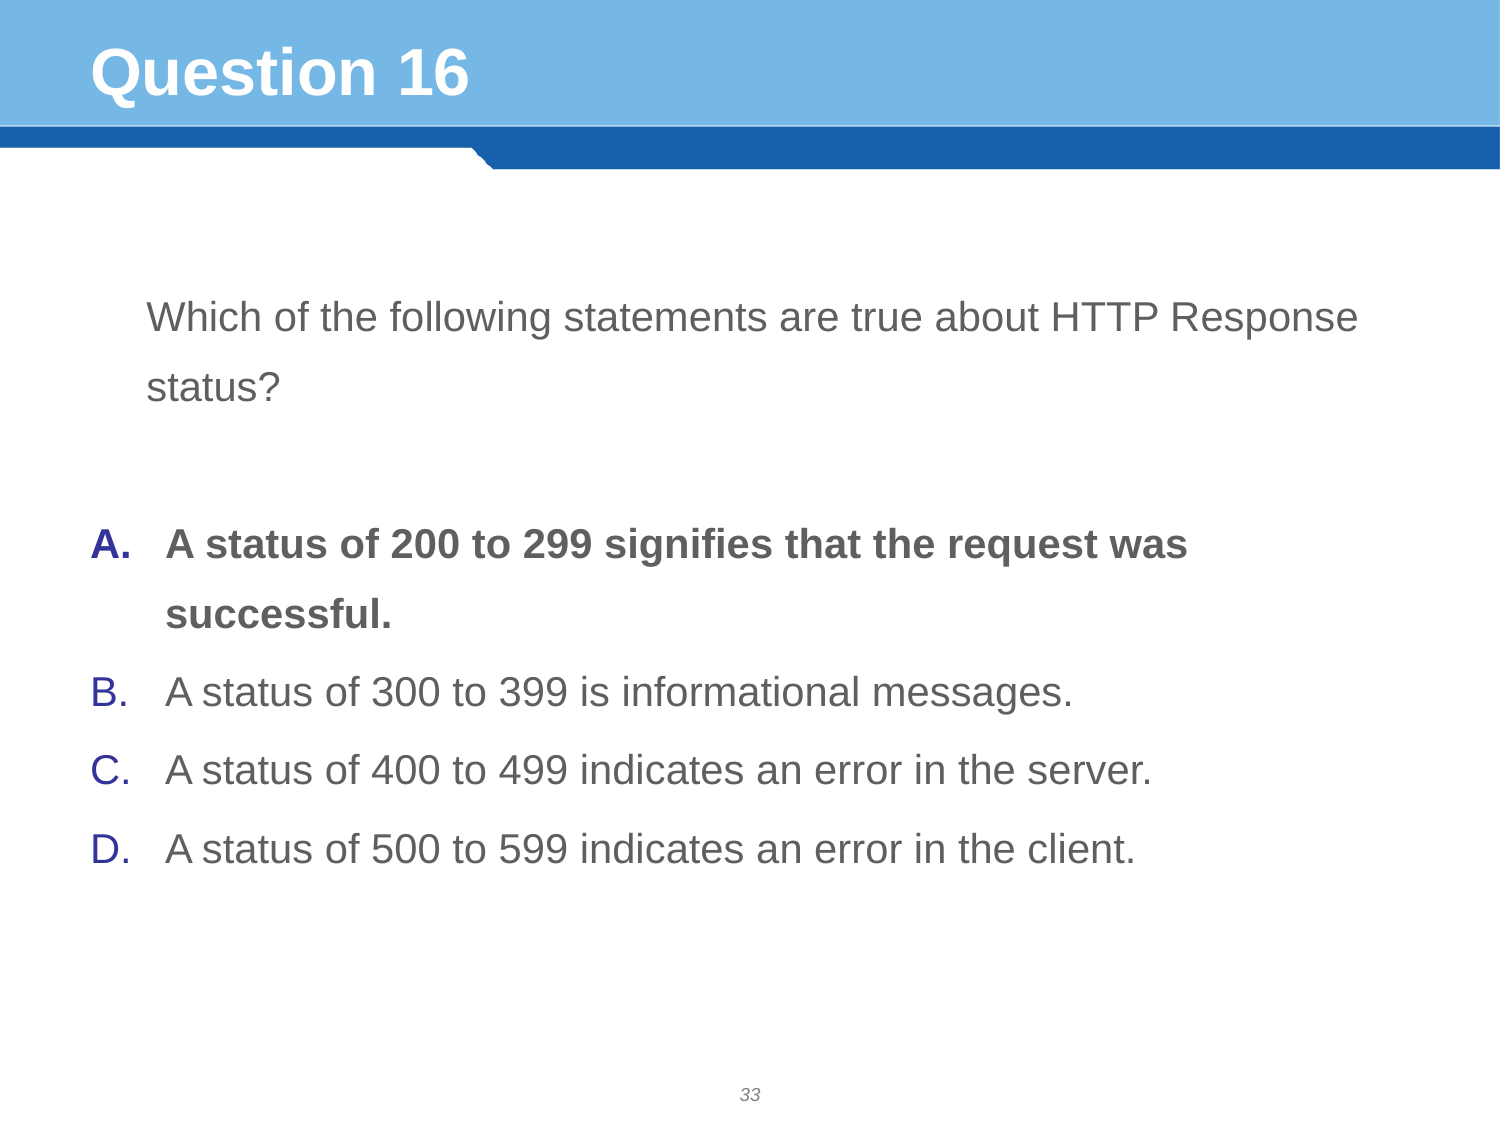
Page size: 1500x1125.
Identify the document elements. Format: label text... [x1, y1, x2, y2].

list Which of the following statements are true about HTTP Response status? A status of 200 to 299 signifies that the request was successful. A status of 300 to 399 is informational messages. A status of 400 to 499 indicates an error in the server. A status of 500 to 599 indicates an error in the client. [74, 262, 1426, 1006]
slide_number 33 [574, 1074, 926, 1115]
title Question 16 [74, 0, 1426, 138]
picture [0, 0, 1500, 188]
